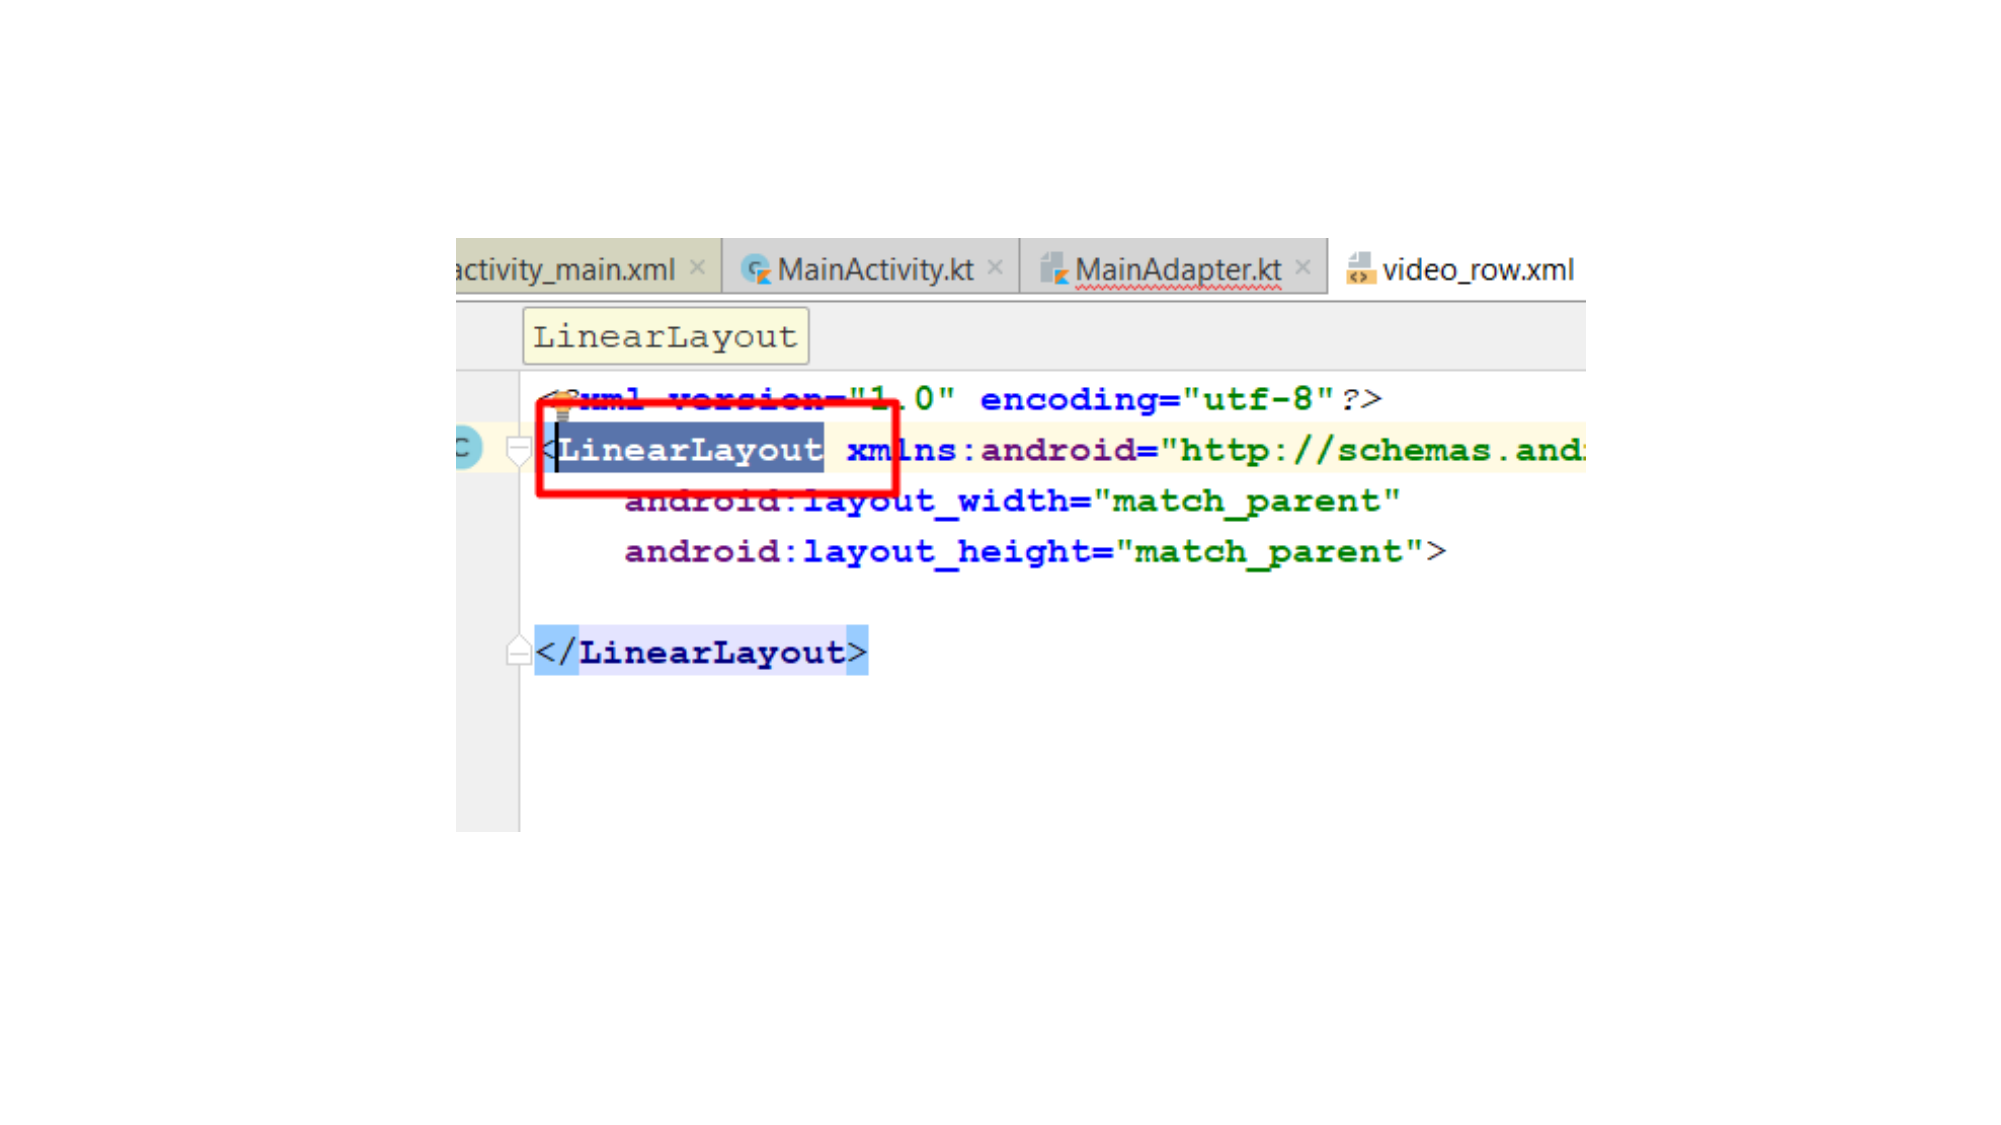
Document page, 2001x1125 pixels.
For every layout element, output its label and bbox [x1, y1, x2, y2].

picture [456, 238, 1586, 833]
